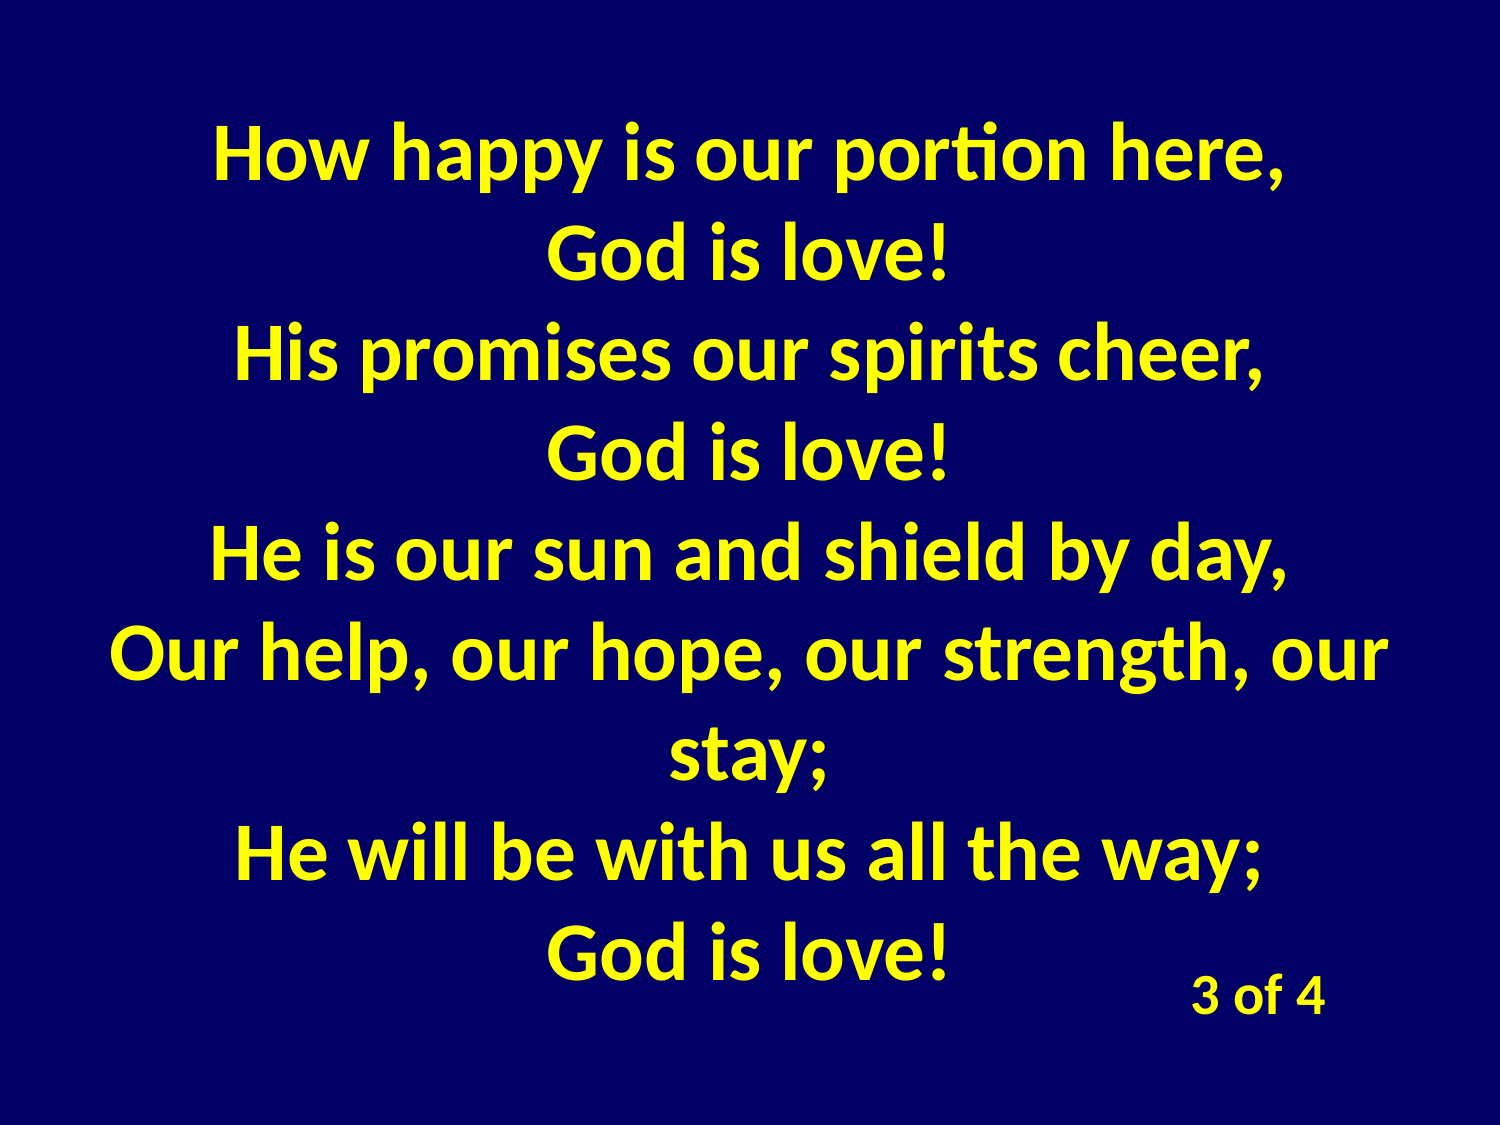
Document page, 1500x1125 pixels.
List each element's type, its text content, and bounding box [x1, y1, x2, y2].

text_box How happy is our portion here, God is love! His promises our spirits cheer, God is love! He is our sun and shield by day, Our help, our hope, our strength, our stay; He will be with us all the way; God is love! [41, 90, 1459, 1005]
text_box 3 of 4 [1175, 949, 1341, 1034]
